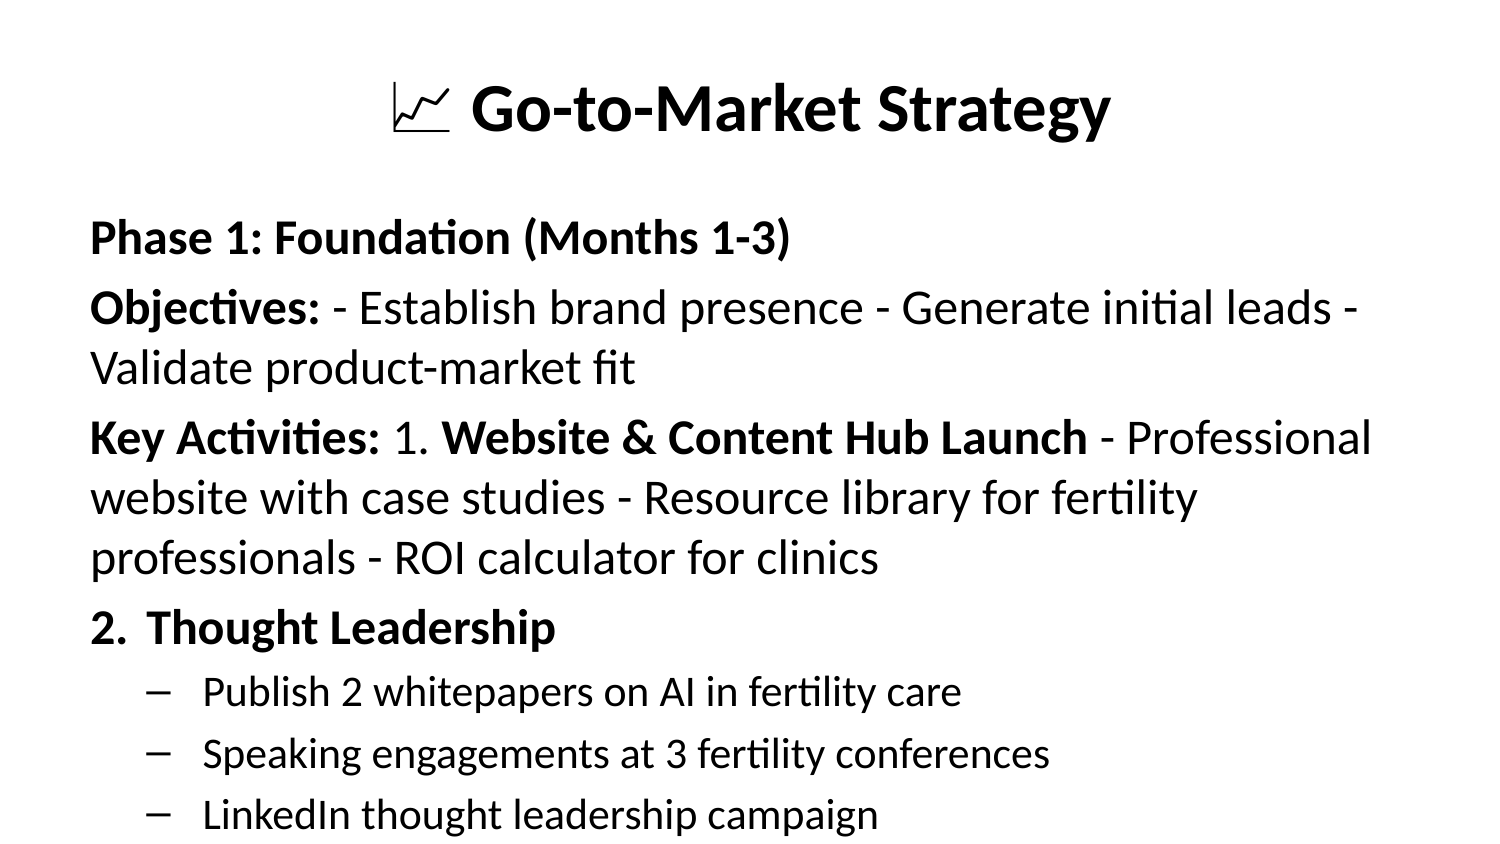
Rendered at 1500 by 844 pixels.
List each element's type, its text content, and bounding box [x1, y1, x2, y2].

title 📈 Go-to-Market Strategy [75, 33, 1425, 175]
list Phase 1: Foundation (Months 1-3) Objectives: - Establish brand presence - Generate initial leads - Validate product-market fit Key Activities: 1. Website & Content Hub Launch - Professional website with case studies - Resource library for fertility professionals - ROI calculator for clinics Thought Leadership Publish 2 whitepapers on AI in fertility care Speaking engagements at 3 fertility conferences LinkedIn thought leadership campaign Pilot Program Recruit 5 pilot clinics Offer 3-month free trial Gather testimonials and case studies Budget Allocation: - Content Creation: 40% - Digital Marketing: 30% - Events & Conferences: 20% - Sales Enablement: 10% Phase 2: Growth (Months 4-9) Objectives: - Scale lead generation - Establish market presence - Build sales pipeline Key Activities: 1. Digital Marketing Scale-Up - Google Ads for fertility clinic searches - LinkedIn targeted campaigns - Content marketing automation Partnership Development EMR vendor partnerships (Epic, Cerner) Fertility society partnerships Consultant/integrator relationships Sales Team Expansion Hire 2 enterprise sales reps Implement CRM and sales automation Develop sales playbooks Budget Allocation: - Digital Advertising: 35% - Partnership Development: 25% - Sales Team: 25% - Content & Events: 15% Phase 3: Scale (Months 10-12) Objectives: - Market leadership position - Predictable revenue growth - International expansion prep Key Activities: 1. Market Expansion - Enter 2 new geographic markets - Launch enterprise tier - Develop channel partner program Product Marketing Feature-specific campaigns Competitive battle cards Customer success stories Brand Building Industry awards submissions Media relations campaign Customer conference/user group [75, 196, 1425, 754]
